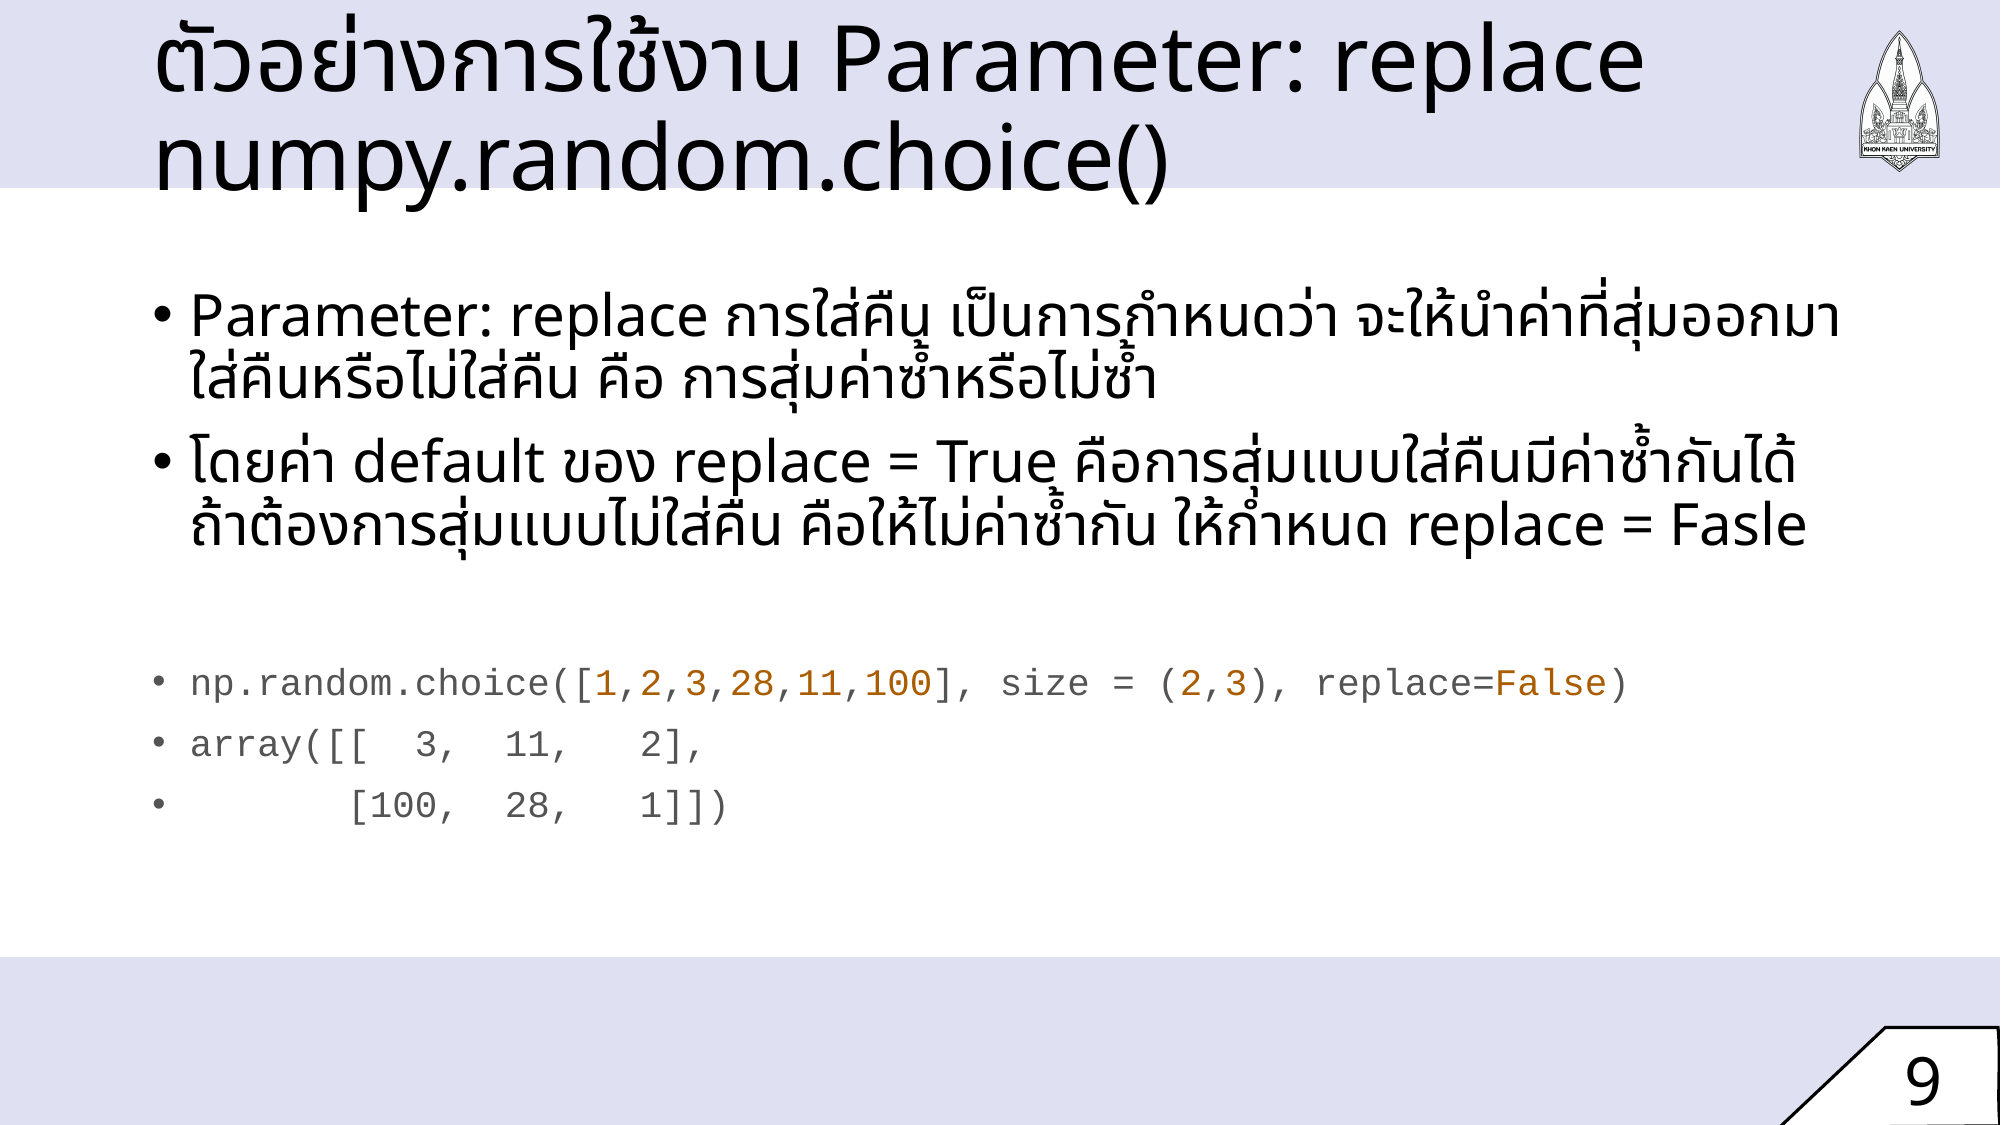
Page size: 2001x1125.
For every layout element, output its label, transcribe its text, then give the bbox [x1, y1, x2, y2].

text_box [0, 0, 2000, 188]
text_box [1779, 1025, 2000, 1125]
list Parameter: replace การใส่คืน เป็นการกำหนดว่า จะให้นำค่าที่สุ่มออกมาใส่คืนหรือไม่ใส่คืน คือ การสุ่มค่าซ้ำหรือไม่ซ้ำ โดยค่า default ของ replace = True คือการสุ่มแบบใส่คืนมีค่าซ้ำกันได้ ถ้าต้องการสุ่มแบบไม่ใส่คืน คือให้ไม่ค่าซ้ำกัน ให้กำหนด replace = Fasle np.random.choice([1,2,3,28,11,100], size = (2,3), replace=False) array([[ 3, 11, 2], [100, 28, 1]]) [137, 278, 1863, 993]
picture [1812, 19, 1993, 187]
title ตัวอย่างการใช้งาน Parameter: replace numpy.random.choice() [137, 3, 1863, 221]
text_box 9 [1889, 1031, 1982, 1125]
text_box [0, 957, 2000, 1125]
